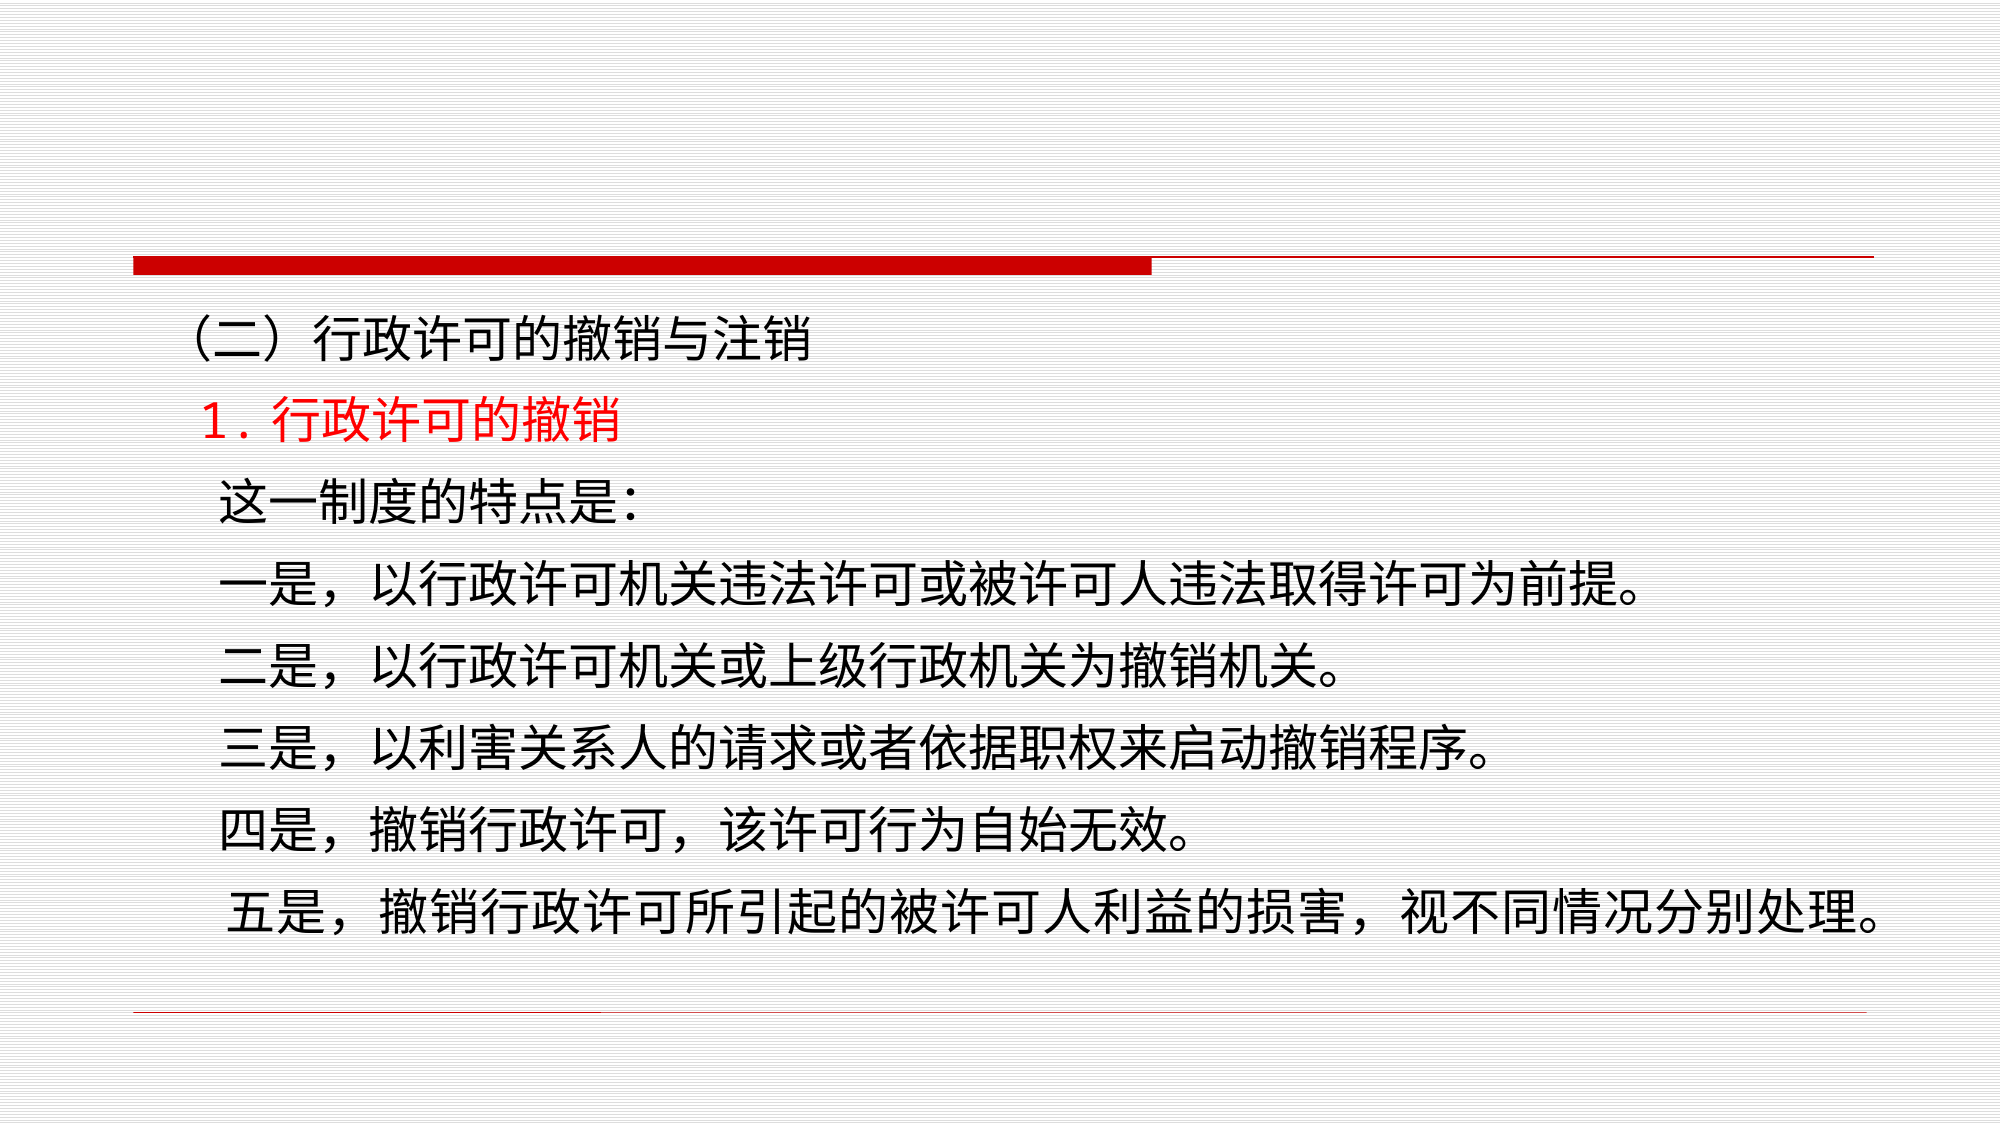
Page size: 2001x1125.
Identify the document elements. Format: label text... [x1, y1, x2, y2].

list （二）行政许可的撤销与注销 1.行政许可的撤销 这一制度的特点是： 一是，以行政许可机关违法许可或被许可人违法取得许可为前提。 二是，以行政许可机关或上级行政机关为撤销机关。 三是，以利害关系人的请求或者依据职权来启动撤销程序。 四是，撤销行政许可，该许可行为自始无效。 五是，撤销行政许可所引起的被许可人利益的损害，视不同情况分别处理。 [123, 287, 1875, 988]
